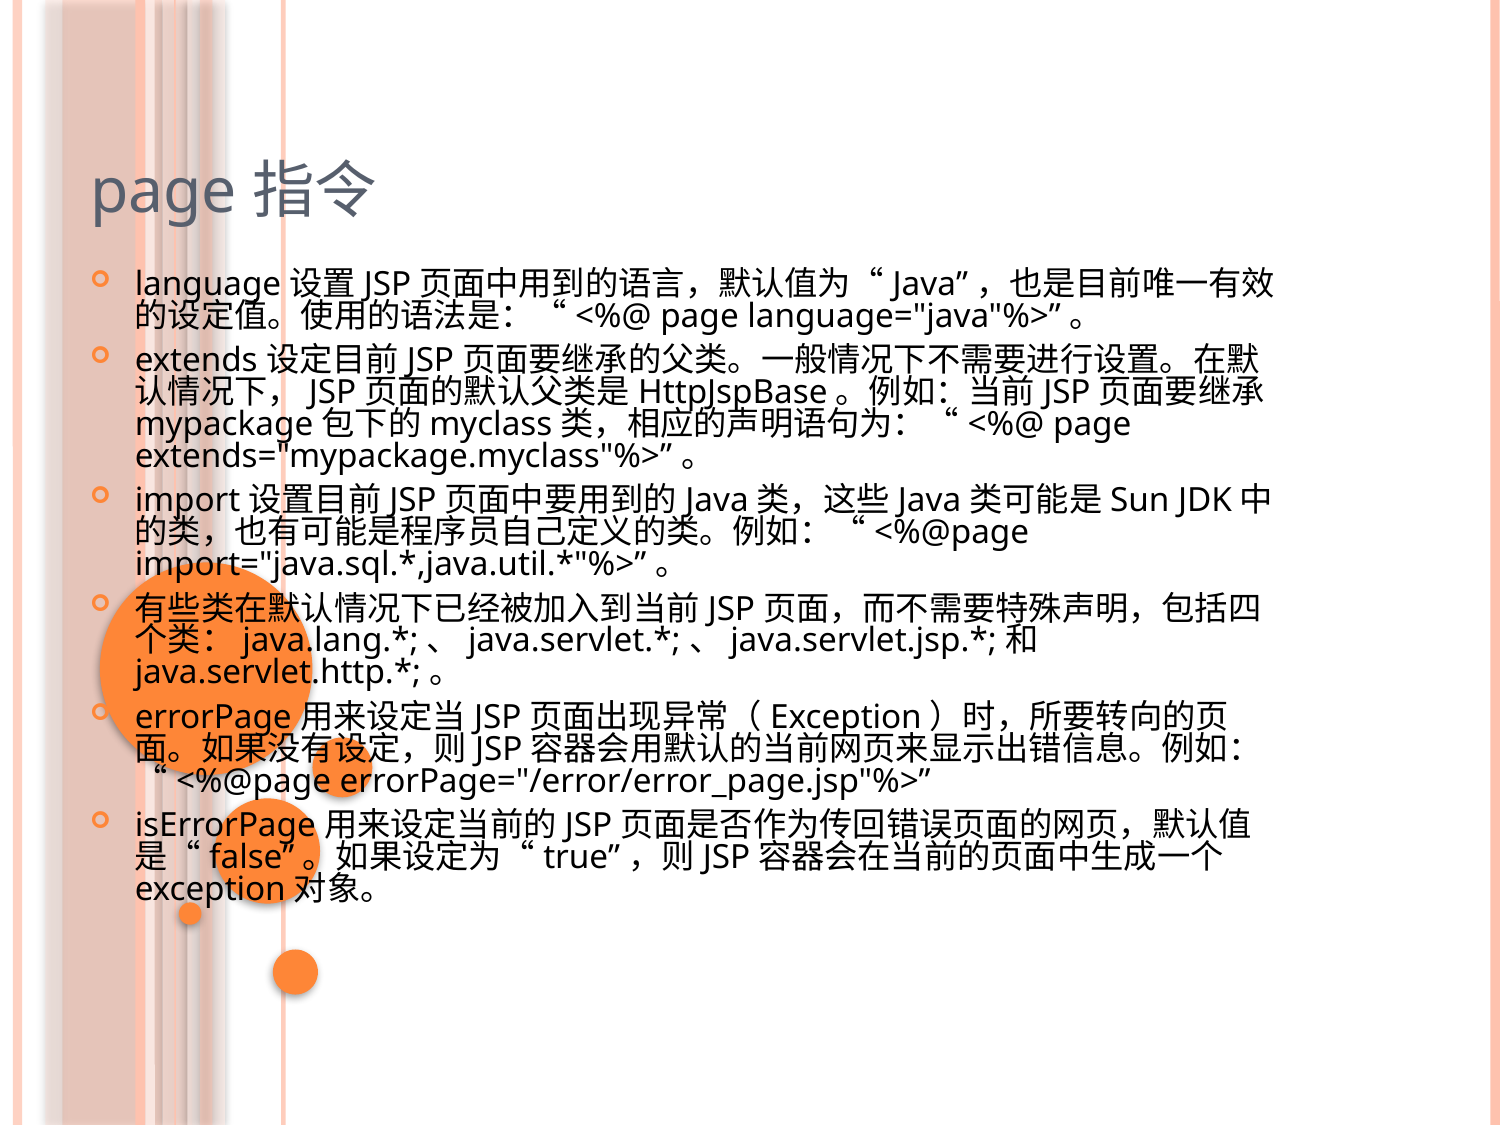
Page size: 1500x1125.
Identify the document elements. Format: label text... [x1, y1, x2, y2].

list language设置JSP页面中用到的语言，默认值为“Java”，也是目前唯一有效的设定值。使用的语法是：“<%@ page language="java"%>”。 extends设定目前JSP页面要继承的父类。一般情况下不需要进行设置。在默认情况下，JSP页面的默认父类是HttpJspBase。例如：当前JSP页面要继承mypackage包下的myclass类，相应的声明语句为：“<%@ page extends="mypackage.myclass"%>”。 import设置目前JSP页面中要用到的Java类，这些Java类可能是Sun JDK中的类，也有可能是程序员自己定义的类。例如：“<%@page import="java.sql.*,java.util.*"%>”。 有些类在默认情况下已经被加入到当前JSP页面，而不需要特殊声明，包括四个类：java.lang.*;、java.servlet.*;、java.servlet.jsp.*;和java.servlet.http.*;。 errorPage用来设定当JSP页面出现异常（Exception）时，所要转向的页面。如果没有设定，则JSP容器会用默认的当前网页来显示出错信息。例如：“<%@page errorPage="/error/error_page.jsp"%>” isErrorPage用来设定当前的JSP页面是否作为传回错误页面的网页，默认值是“false”。如果设定为“true”，则JSP容器会在当前的页面中生成一个exception对象。 [74, 262, 1301, 1063]
title page指令 [75, 45, 1300, 233]
